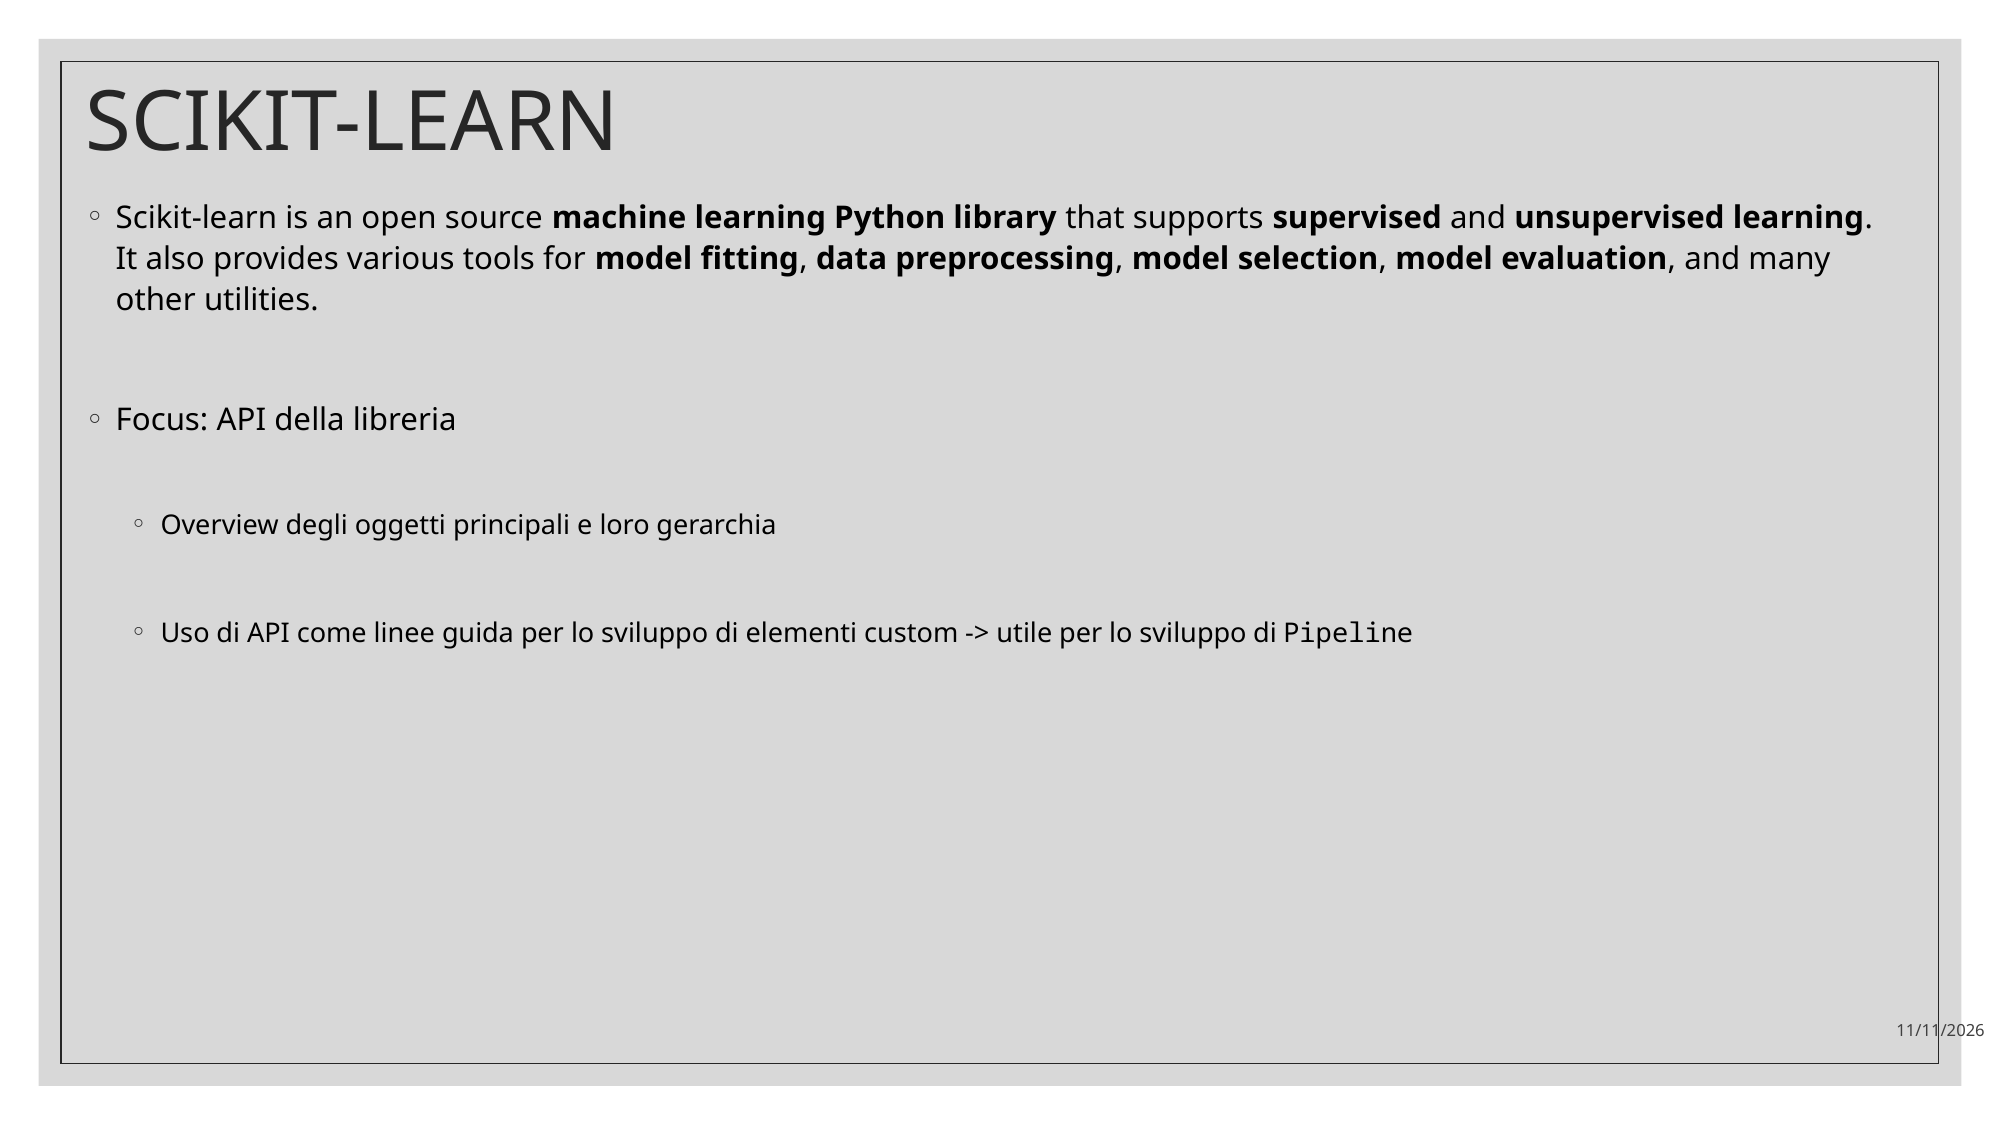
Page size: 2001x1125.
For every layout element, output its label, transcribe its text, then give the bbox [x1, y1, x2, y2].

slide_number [1525, 990, 2000, 1050]
list Scikit-learn is an open source machine learning Python library that supports supervised and unsupervised learning. It also provides various tools for model fitting, data preprocessing, model selection, model evaluation, and many other utilities. Focus: API della libreria Overview degli oggetti principali e loro gerarchia Uso di API come linee guida per lo sviluppo di elementi custom -> utile per lo sviluppo di Pipeline [70, 185, 1930, 1055]
title SCIKIT-LEARN [70, 70, 1930, 177]
